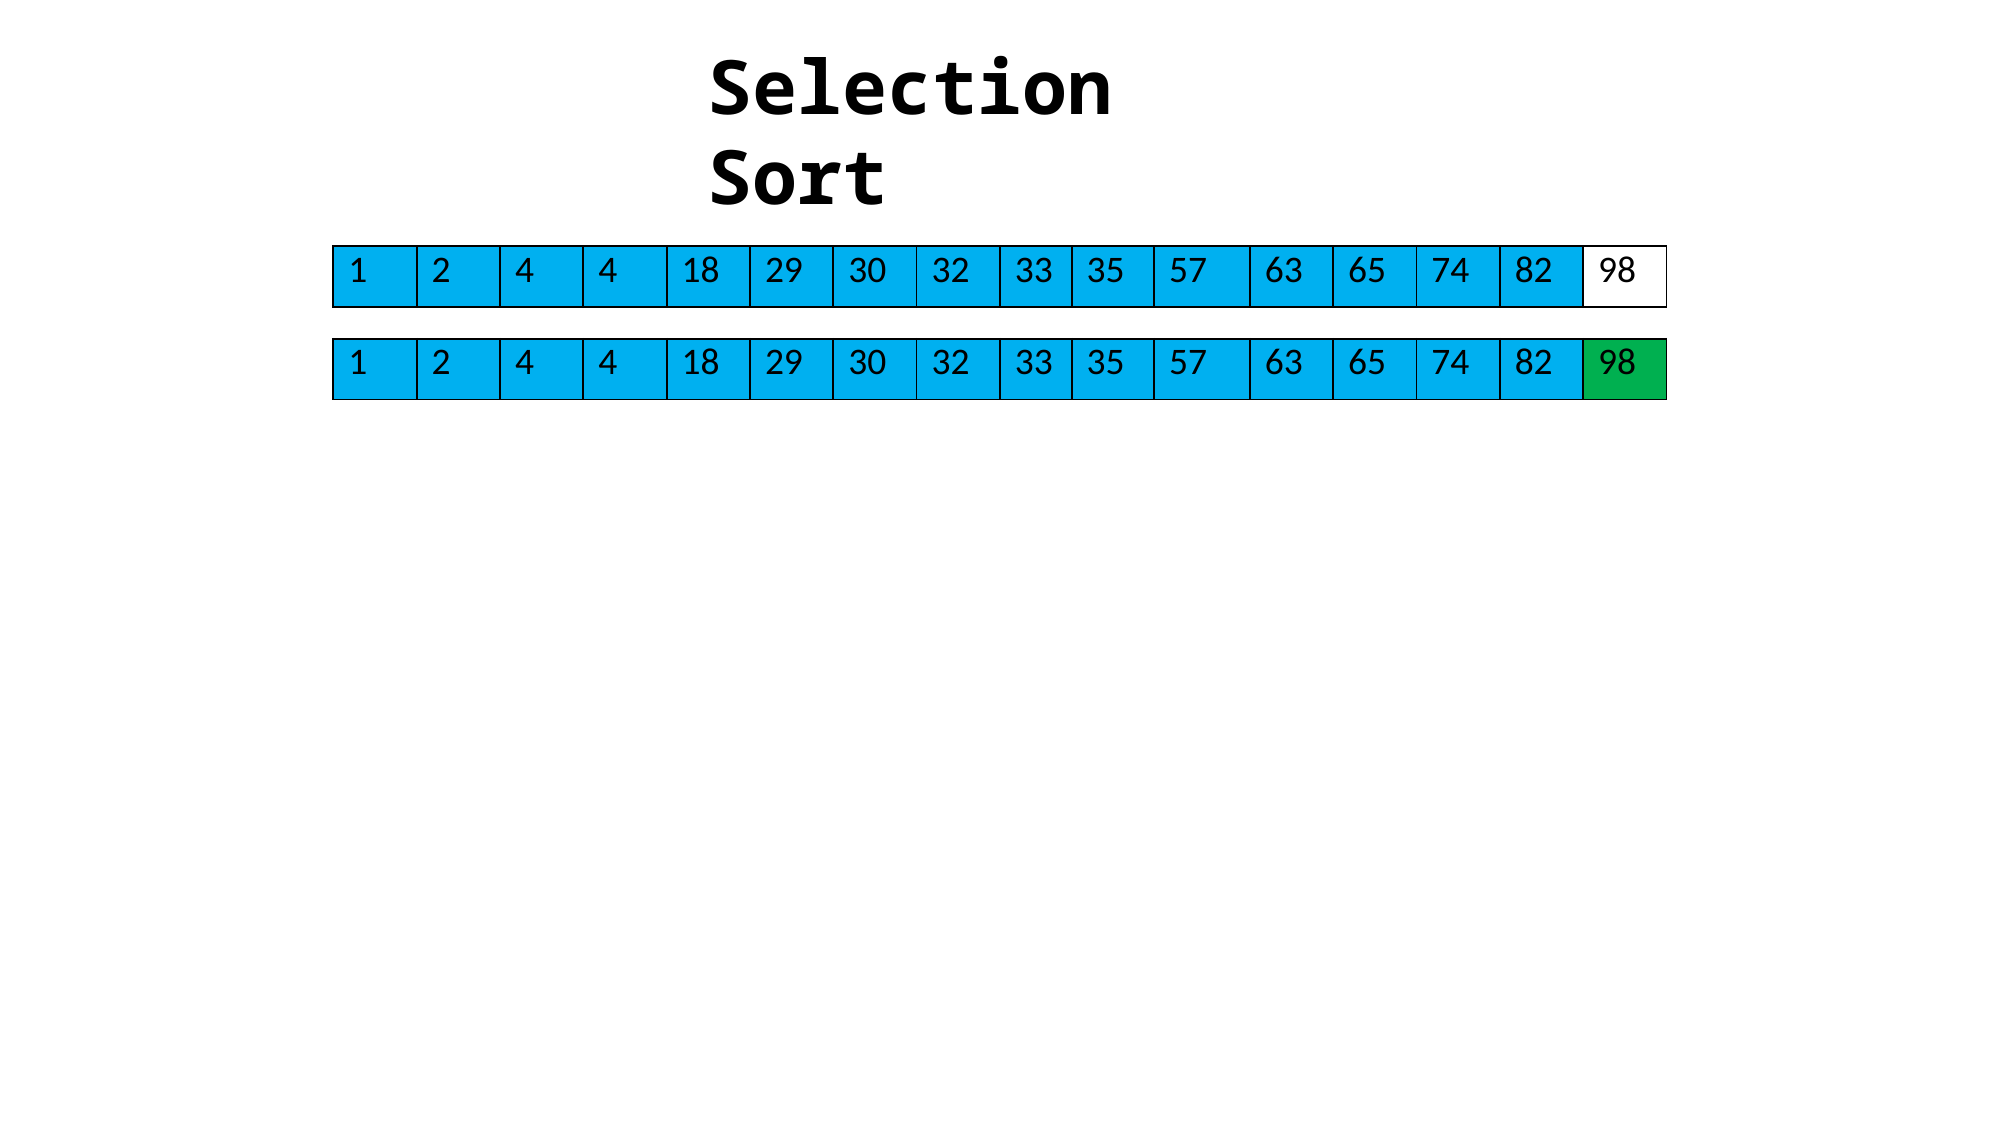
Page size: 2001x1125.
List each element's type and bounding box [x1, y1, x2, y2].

table_header [1001, 247, 1071, 306]
table_header [1251, 340, 1332, 399]
table_header [1501, 340, 1582, 399]
table_header [334, 247, 416, 306]
table_header [1155, 340, 1249, 399]
table_header [668, 340, 749, 399]
table_header [1001, 340, 1071, 399]
table_header [418, 340, 499, 399]
table_header [834, 247, 916, 306]
table_header [1251, 247, 1332, 306]
table_header [1155, 247, 1249, 306]
table_header [751, 247, 832, 306]
table_header [1501, 247, 1582, 306]
table_header [1334, 247, 1416, 306]
table_header [1584, 247, 1666, 306]
table_header [1417, 247, 1499, 306]
text_box [692, 32, 1308, 228]
table_header [1417, 340, 1499, 399]
table_header [584, 340, 666, 399]
table_header [1073, 247, 1153, 306]
table_header [1073, 340, 1153, 399]
table_header [917, 247, 999, 306]
table_header [418, 247, 499, 306]
table_header [1334, 340, 1416, 399]
table_header [501, 340, 582, 399]
table_header [334, 340, 416, 399]
table_header [834, 340, 916, 399]
table_header [1584, 340, 1666, 399]
table_header [751, 340, 832, 399]
table_header [501, 247, 582, 306]
table_header [584, 247, 666, 306]
table_header [668, 247, 749, 306]
table_header [917, 340, 999, 399]
